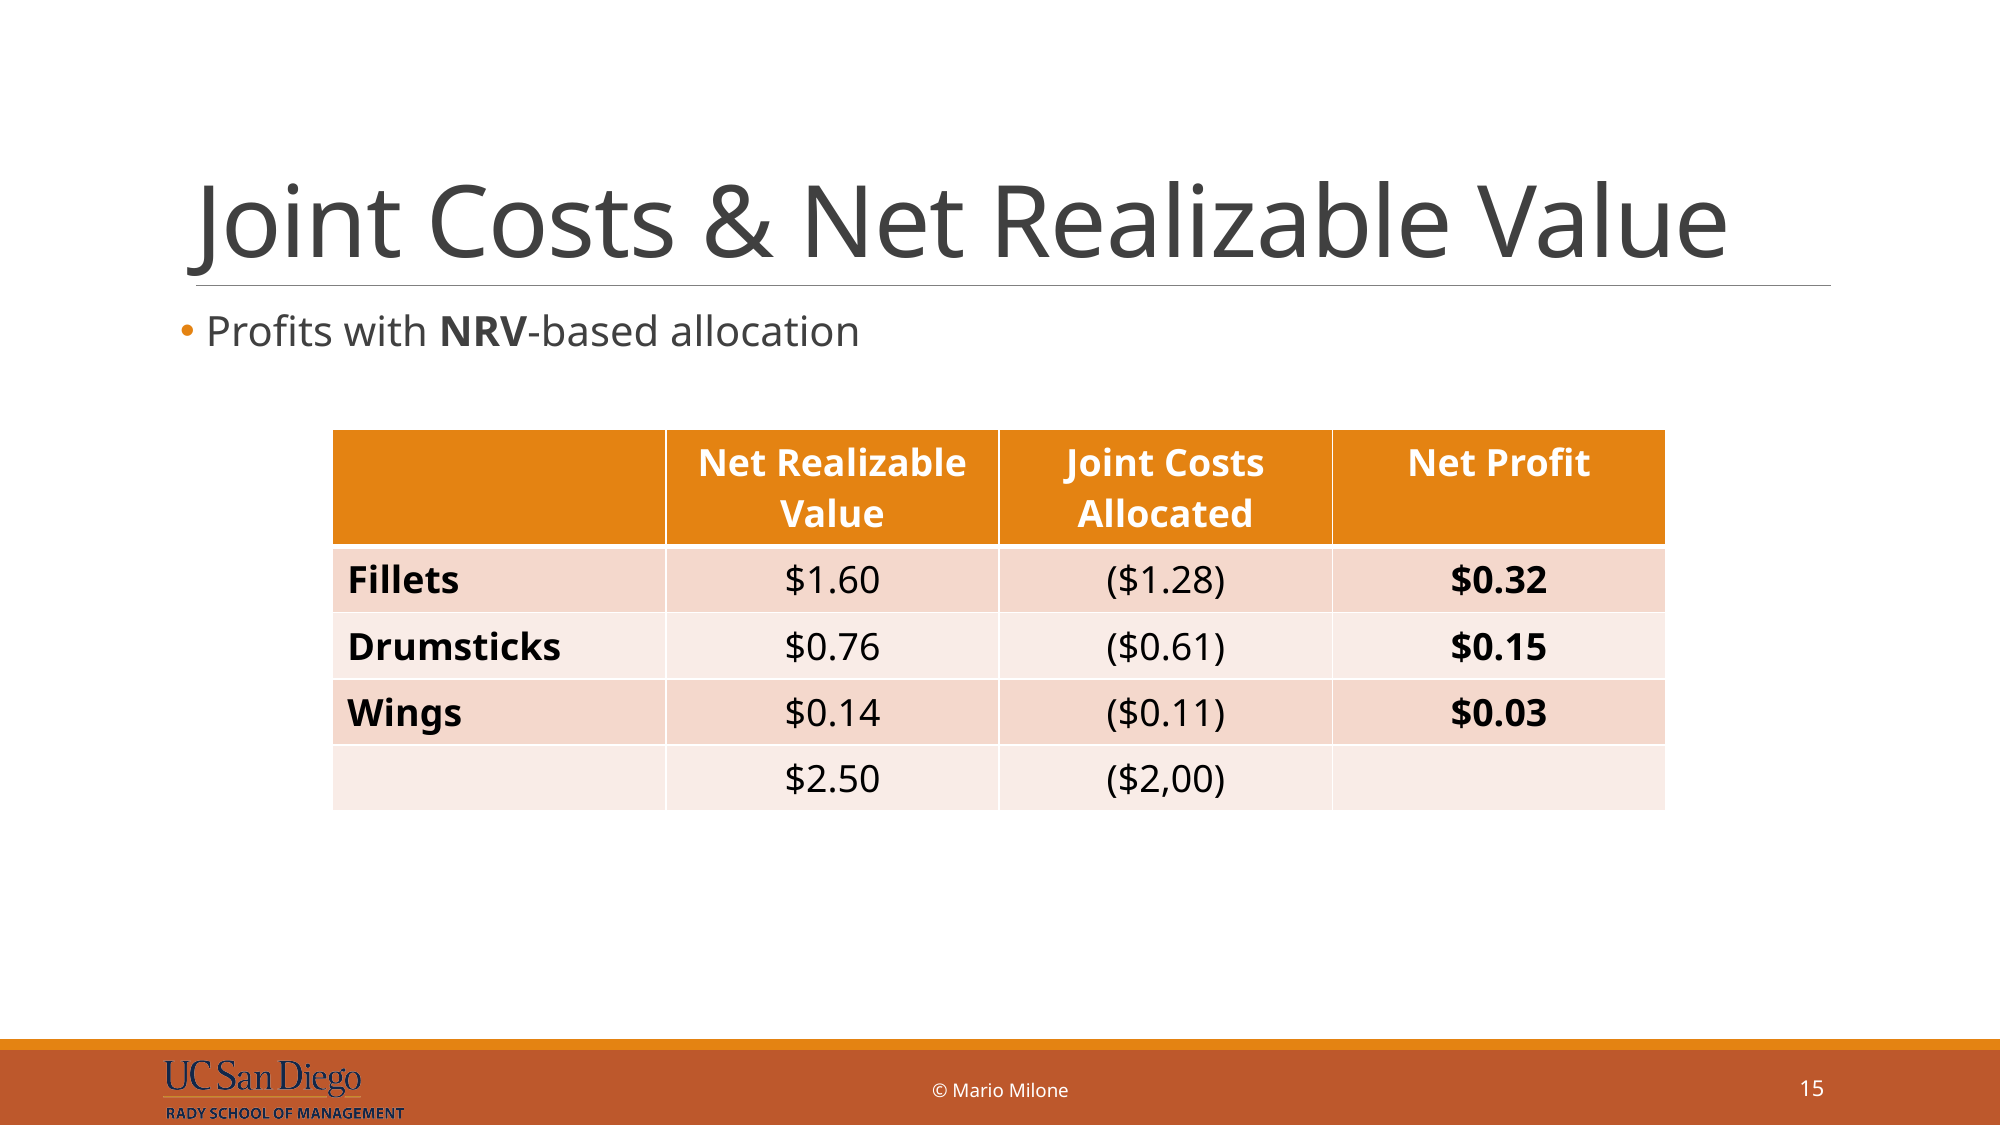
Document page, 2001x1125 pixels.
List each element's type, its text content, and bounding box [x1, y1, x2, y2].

footer © Mario Milone [604, 1059, 1396, 1120]
table_cell $1.60 [667, 549, 998, 612]
table_header Net Profit [1333, 430, 1665, 544]
table_cell ($0.61) [1000, 613, 1332, 678]
table_cell $2.50 [667, 746, 998, 810]
table_cell $0.14 [667, 680, 998, 744]
table_cell Wings [333, 680, 665, 744]
table_cell ($0.11) [1000, 680, 1332, 744]
table_cell ($2,00) [1000, 746, 1332, 810]
table_cell [333, 746, 665, 810]
title Joint Costs & Net Realizable Value [180, 47, 1830, 285]
list Profits with NRV-based allocation [180, 302, 1830, 963]
table_cell [1333, 746, 1665, 810]
table_cell $0.15 [1333, 613, 1665, 678]
table_header [333, 430, 665, 544]
table_header Joint Costs Allocated [1000, 430, 1332, 544]
table_cell Fillets [333, 549, 665, 612]
slide_number 15 [1624, 1059, 1840, 1120]
table_cell $0.76 [667, 613, 998, 678]
table_cell Drumsticks [333, 613, 665, 678]
table_cell ($1.28) [1000, 549, 1332, 612]
table_cell $0.03 [1333, 680, 1665, 744]
picture [160, 1056, 407, 1123]
table_cell $0.32 [1333, 549, 1665, 612]
table_header Net Realizable Value [667, 430, 998, 544]
